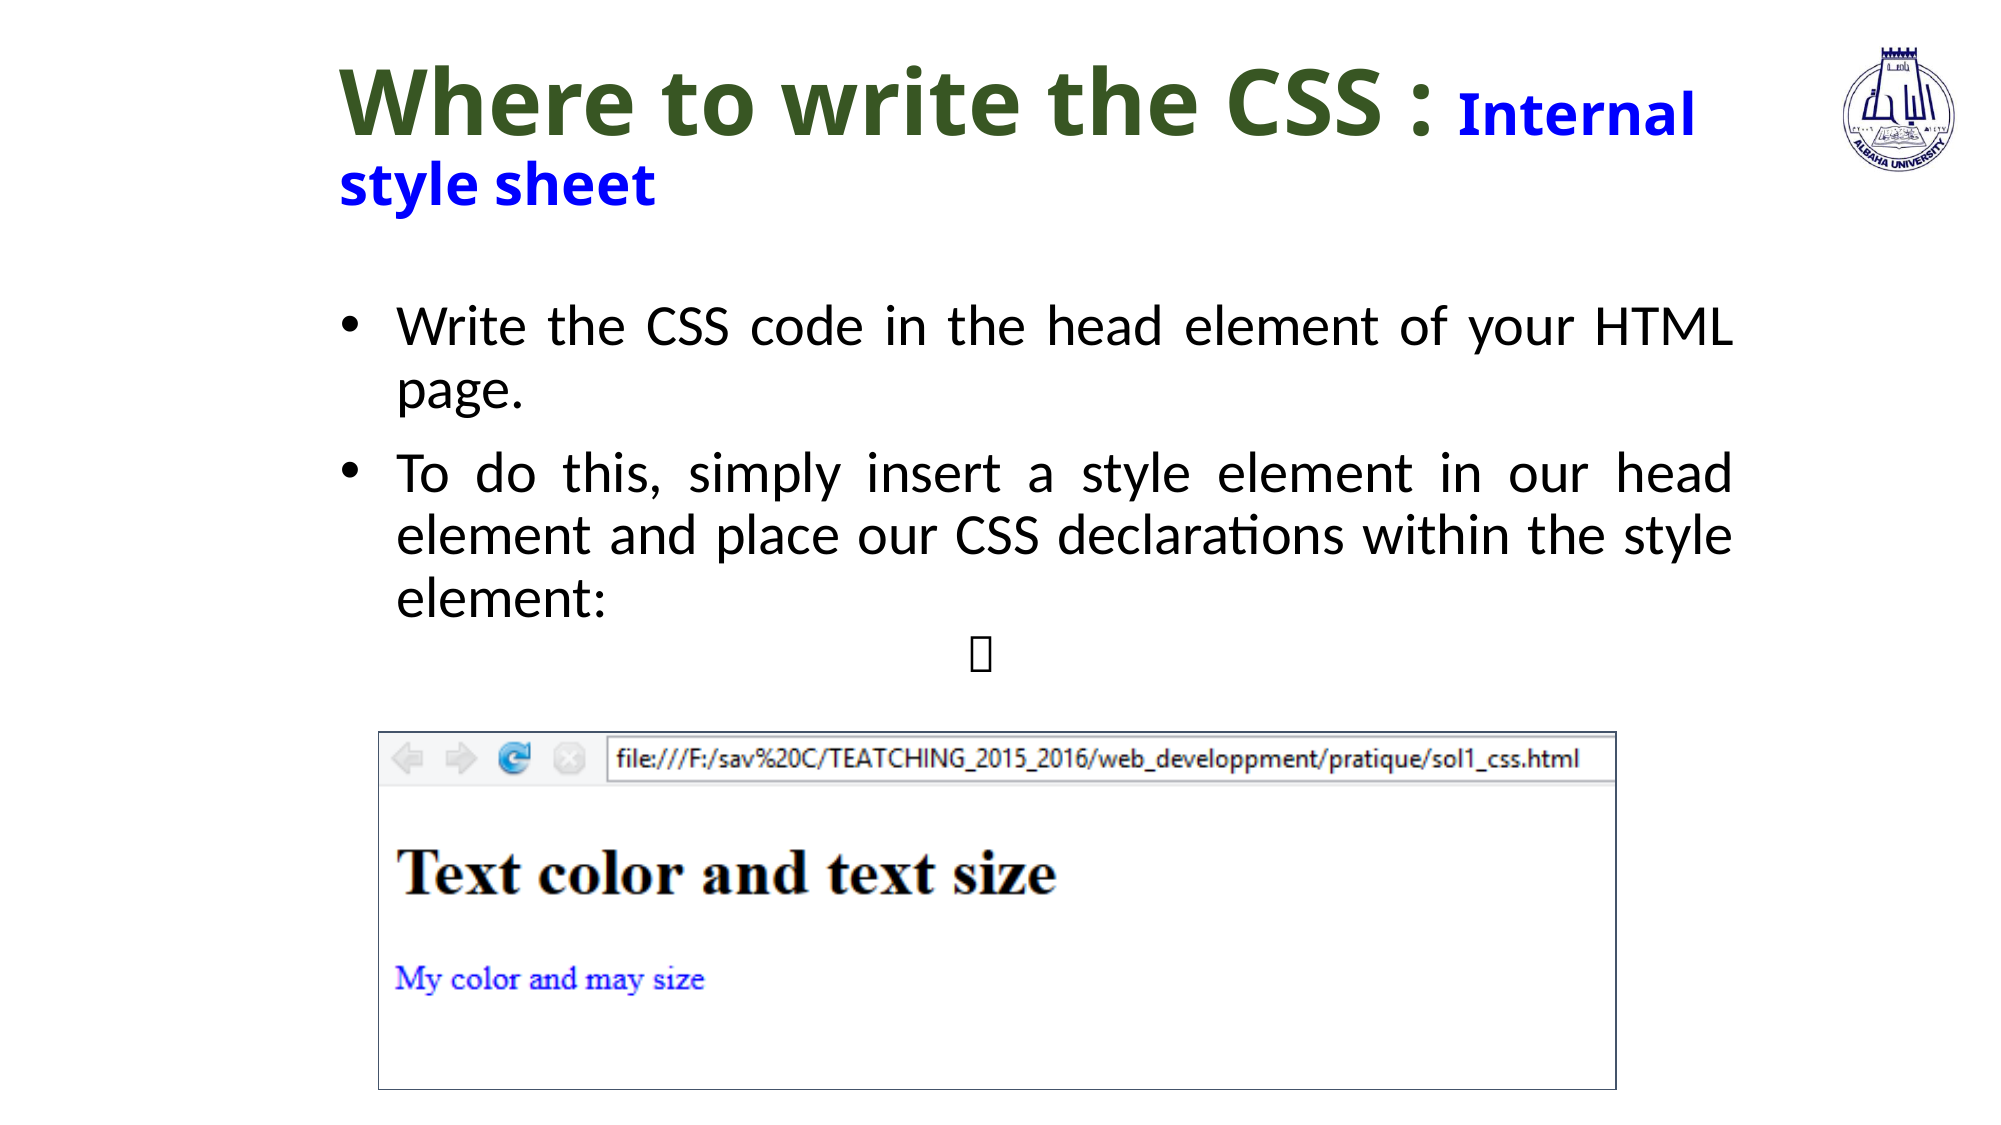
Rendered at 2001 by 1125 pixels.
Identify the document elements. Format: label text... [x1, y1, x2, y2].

picture [1837, 45, 1960, 173]
title Where to write the CSS : Internal style sheet [324, 25, 1726, 250]
list Write the CSS code in the head element of your HTML page. To do this, simply insert a style element in our head element and place our CSS declarations within the style element: [324, 287, 1750, 1125]
picture [379, 732, 1616, 1089]
text_box  [951, 614, 1012, 690]
